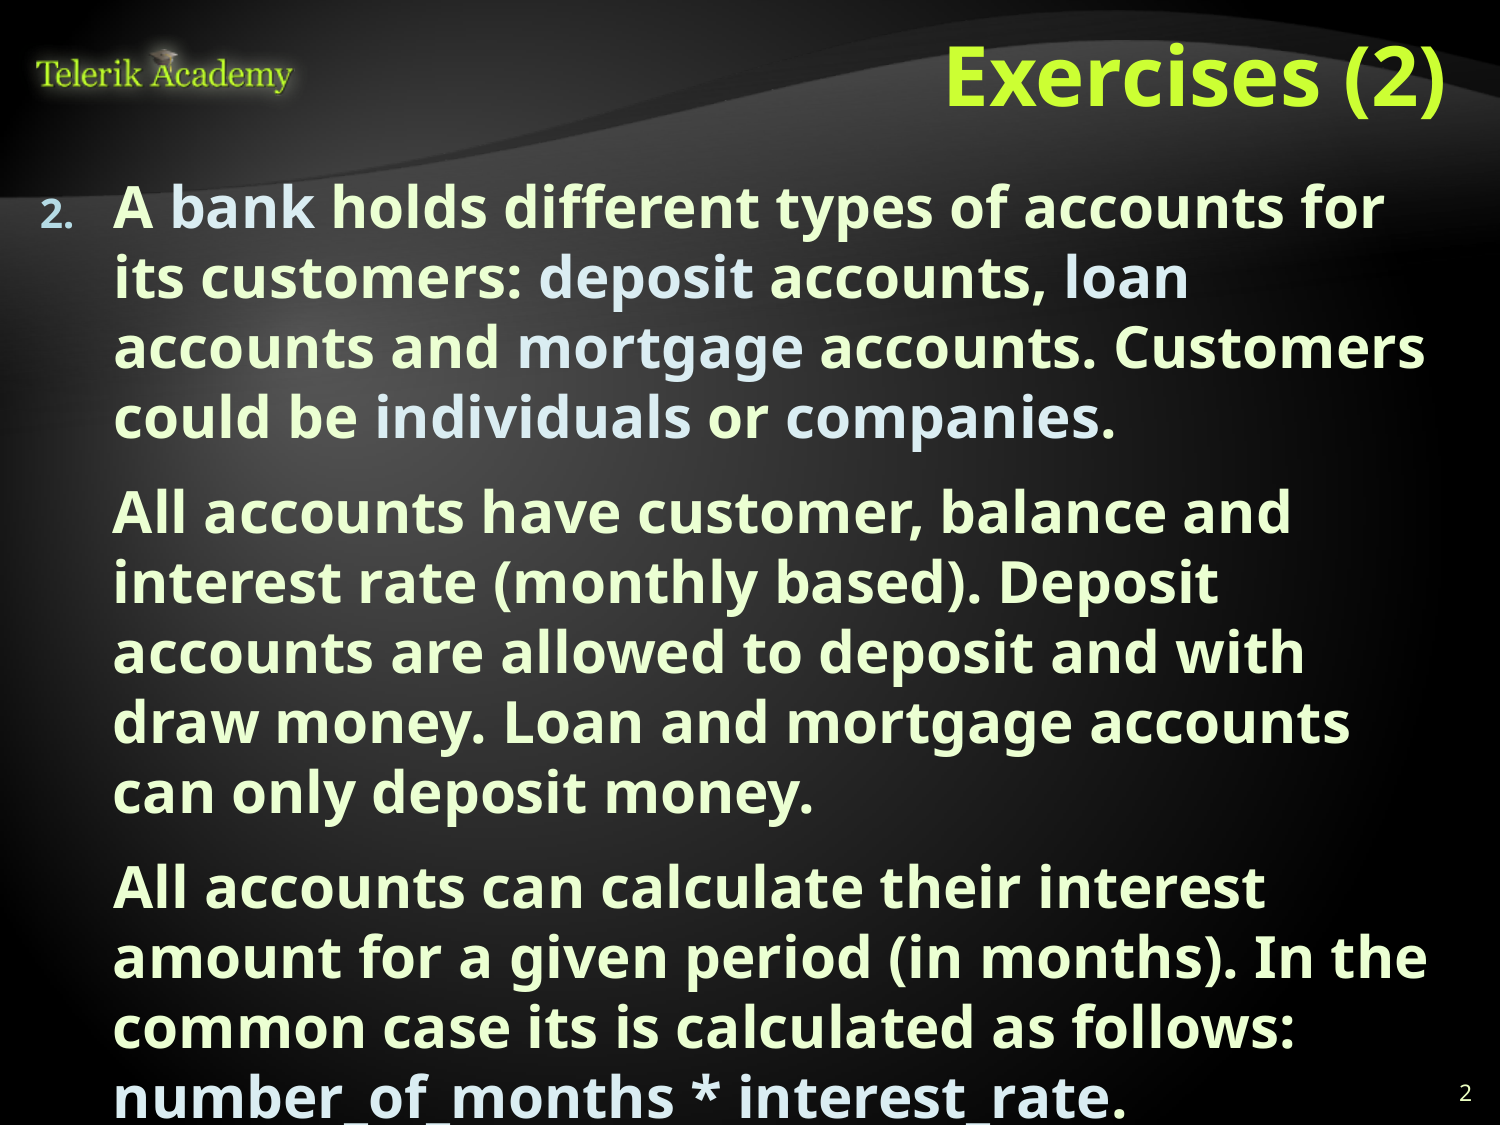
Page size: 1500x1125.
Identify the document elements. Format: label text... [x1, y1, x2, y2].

list A bank holds different types of accounts for its customers: deposit accounts, loan accounts and mortgage accounts. Customers could be individuals or companies. All accounts have customer, balance and interest rate (monthly based). Deposit accounts are allowed to deposit and with draw money. Loan and mortgage accounts can only deposit money. All accounts can calculate their interest amount for a given period (in months). In the common case its is calculated as follows: number_of_months * interest_rate. [24, 162, 1450, 1088]
slide_number 2 [1412, 1074, 1488, 1113]
title Exercises (2) [300, 12, 1463, 150]
picture [0, 0, 1500, 1125]
